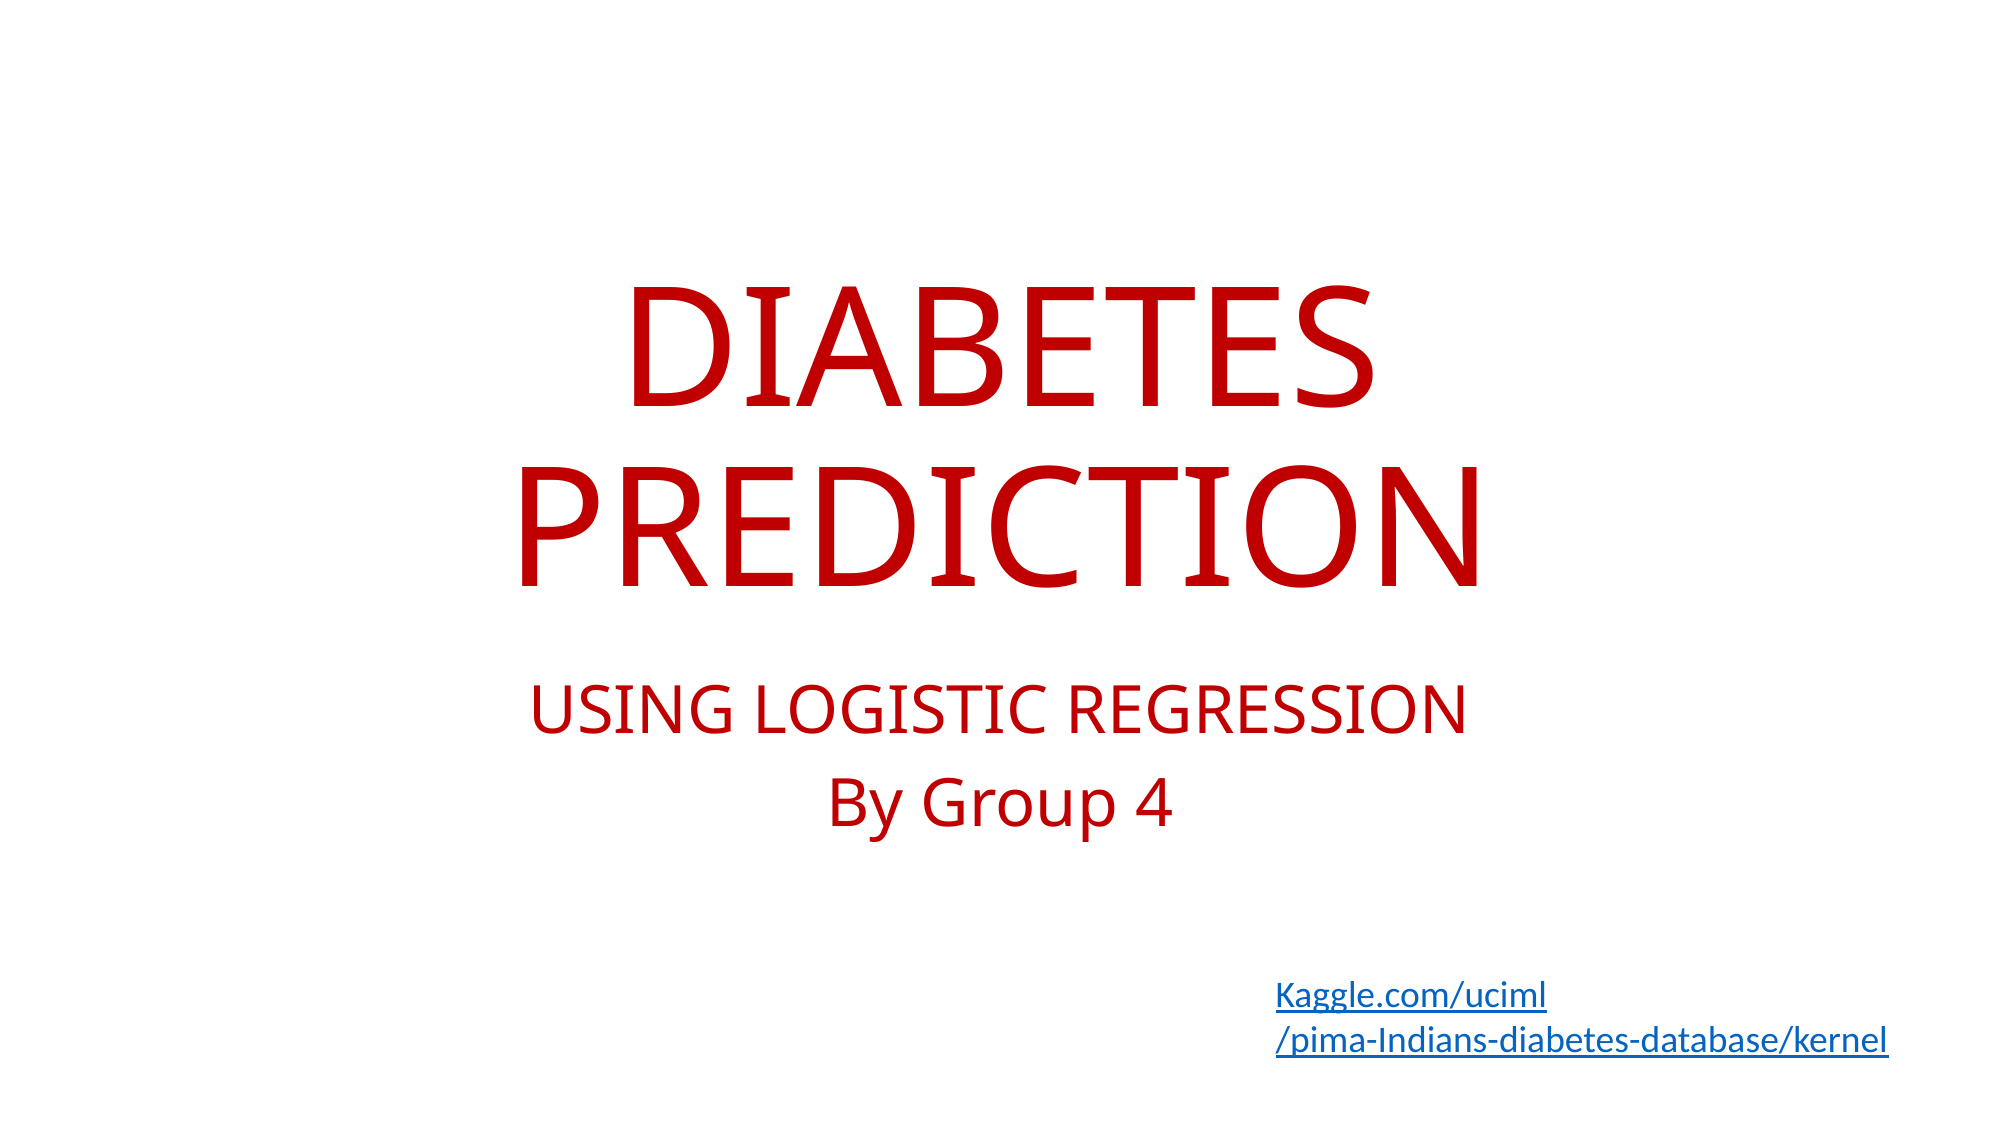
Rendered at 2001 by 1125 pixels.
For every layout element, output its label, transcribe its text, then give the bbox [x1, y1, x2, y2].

subtitle USING LOGISTIC REGRESSION By Group 4 [249, 668, 1750, 863]
title DIABETES PREDICTION [249, 238, 1750, 631]
text_box Kaggle.com/uciml/pima-Indians-diabetes-database/kernel [1260, 962, 1957, 1068]
